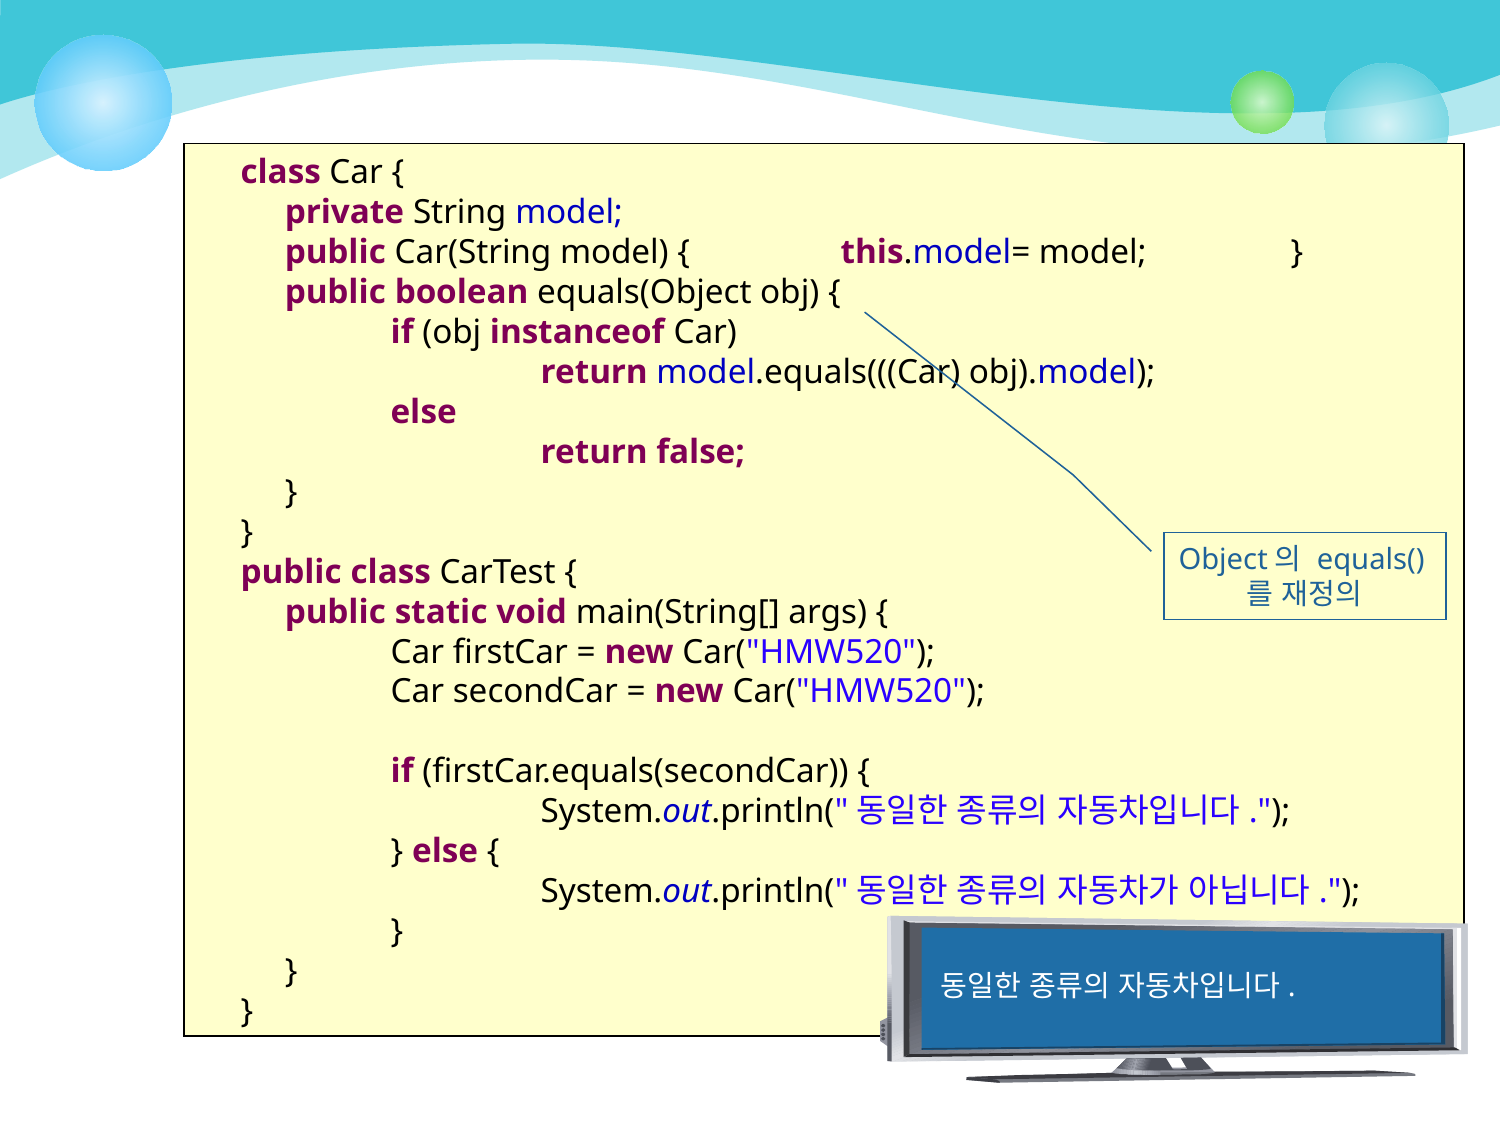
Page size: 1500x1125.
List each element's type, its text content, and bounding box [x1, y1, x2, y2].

text_box Object의 equals()를 재정의 [1163, 532, 1446, 620]
text_box class Car { private String model; public Car(String model) { this.model= model; } public boolean equals(Object obj) { if (obj instanceof Car) return model.equals(((Car) obj).model); else return false; } } public class CarTest { public static void main(String[] args) { Car firstCar = new Car("HMW520"); Car secondCar = new Car("HMW520"); if (firstCar.equals(secondCar)) { System.out.println("동일한 종류의 자동차입니다."); } else { System.out.println("동일한 종류의 자동차가 아닙니다."); } } } [184, 143, 1465, 1037]
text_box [877, 914, 1471, 1084]
title equals() 메소드 [79, 133, 1430, 321]
